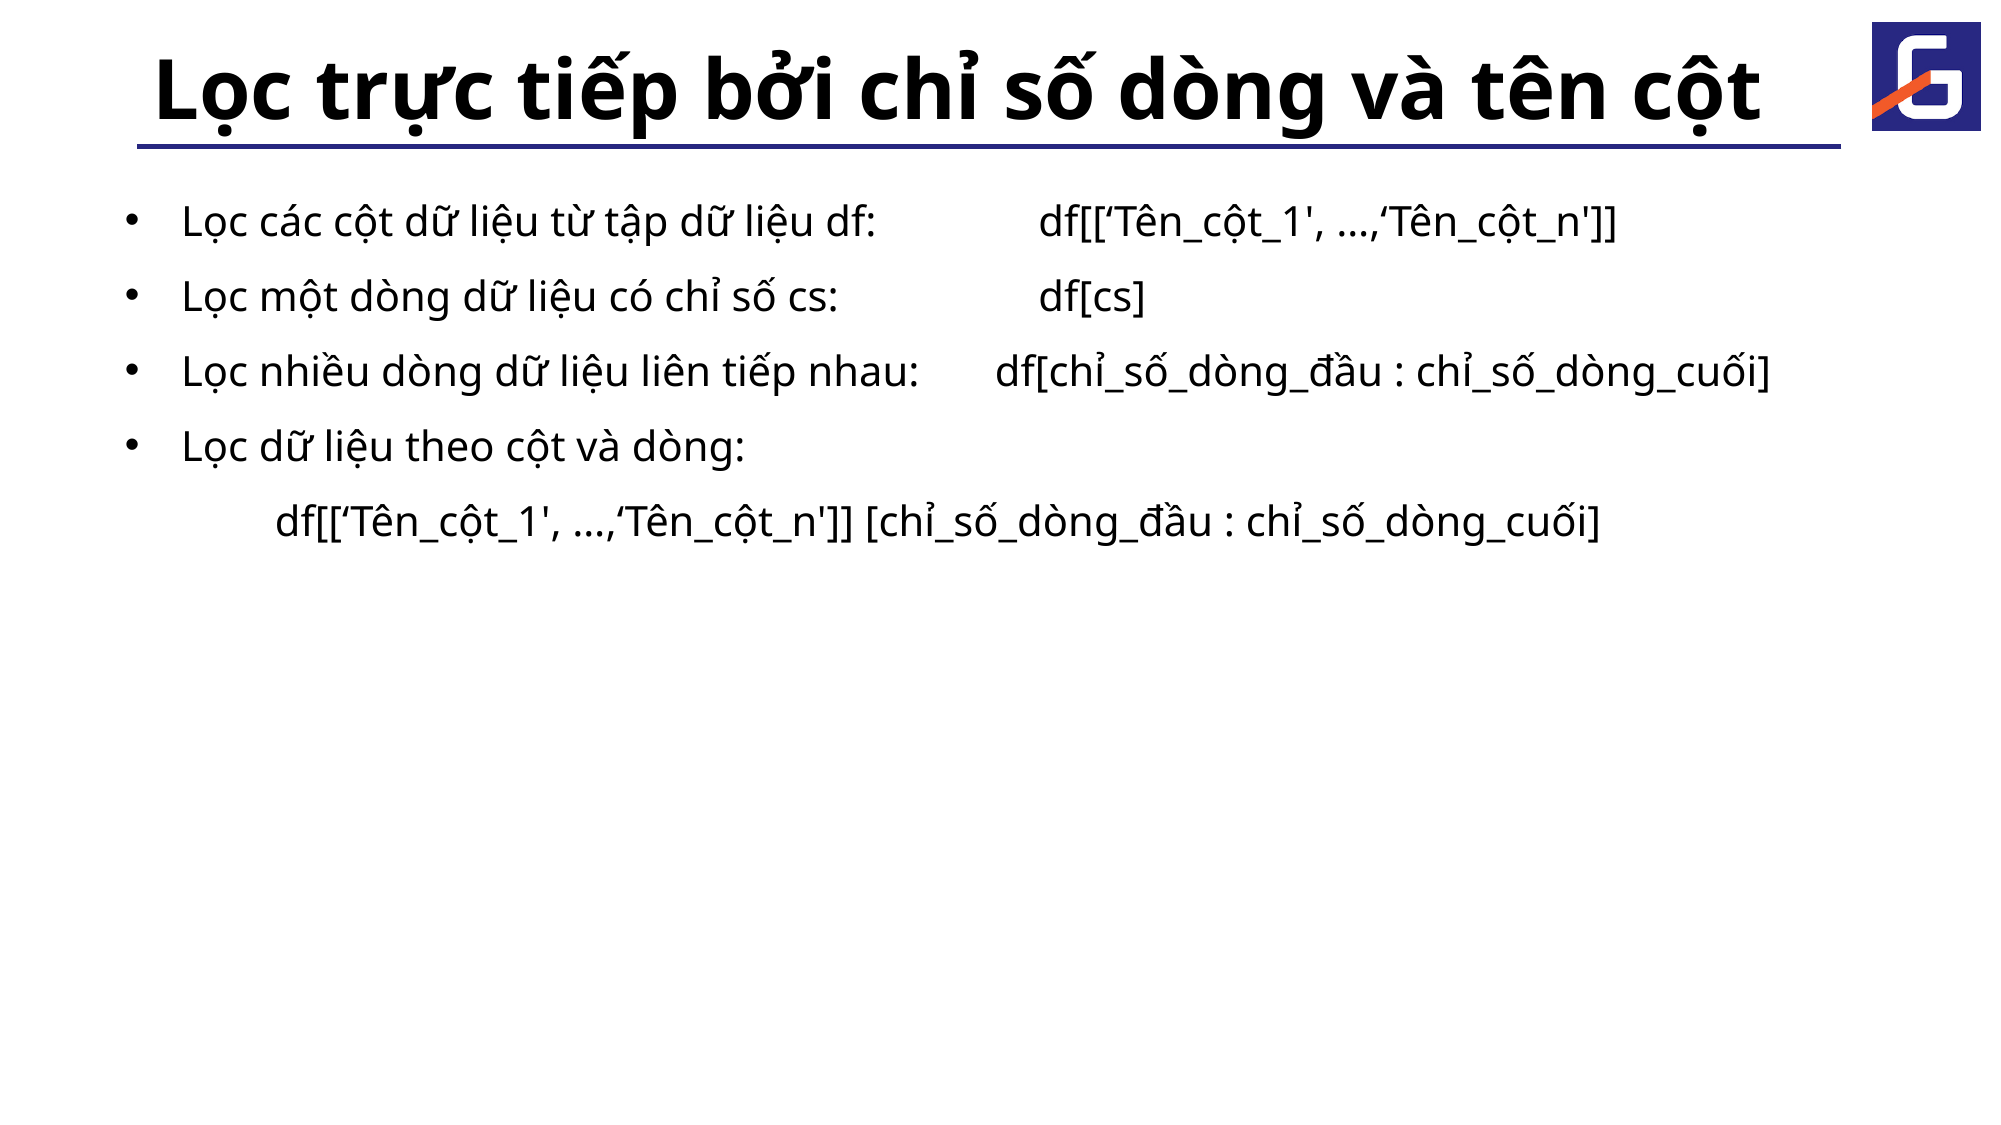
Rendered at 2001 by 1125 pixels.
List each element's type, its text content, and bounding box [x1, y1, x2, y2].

text_box Lọc các cột dữ liệu từ tập dữ liệu df: df[[‘Tên_cột_1', …,‘Tên_cột_n']] Lọc một dòng dữ liệu có chỉ số cs: df[cs] Lọc nhiều dòng dữ liệu liên tiếp nhau: df[chỉ_số_dòng_đầu : chỉ_số_dòng_cuối] Lọc dữ liệu theo cột và dòng: df[[‘Tên_cột_1', …,‘Tên_cột_n']] [chỉ_số_dòng_đầu : chỉ_số_dòng_cuối] [109, 161, 1930, 627]
picture [1872, 22, 1981, 131]
title Lọc trực tiếp bởi chỉ số dòng và tên cột [137, 26, 1863, 160]
